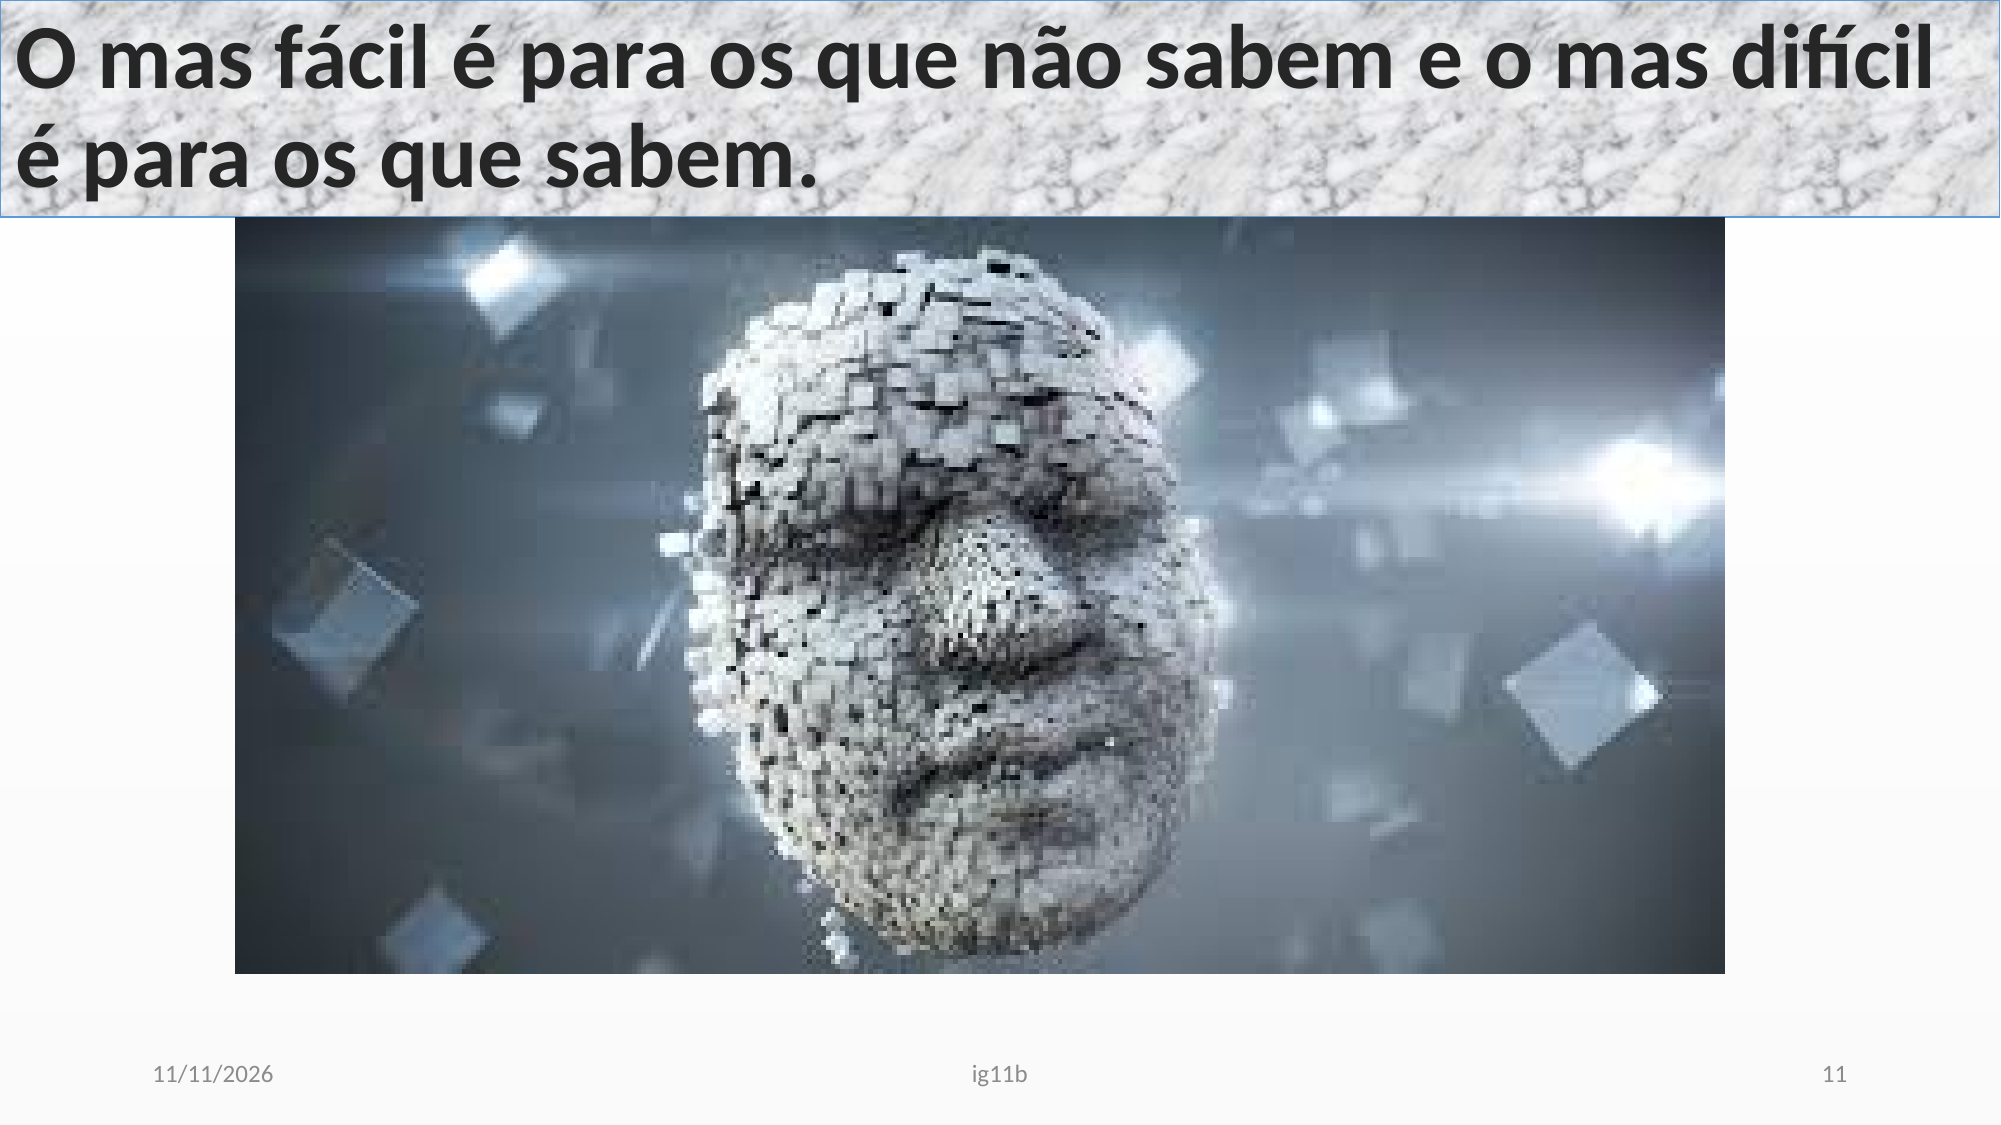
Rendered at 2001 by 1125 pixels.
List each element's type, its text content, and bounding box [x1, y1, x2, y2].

footer ig11b [662, 1042, 1338, 1103]
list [235, 217, 1725, 974]
title O mas fácil é para os que não sabem e o mas difícil é para os que sabem. [0, 0, 2000, 218]
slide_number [137, 1042, 588, 1103]
slide_number 11 [1412, 1042, 1863, 1103]
